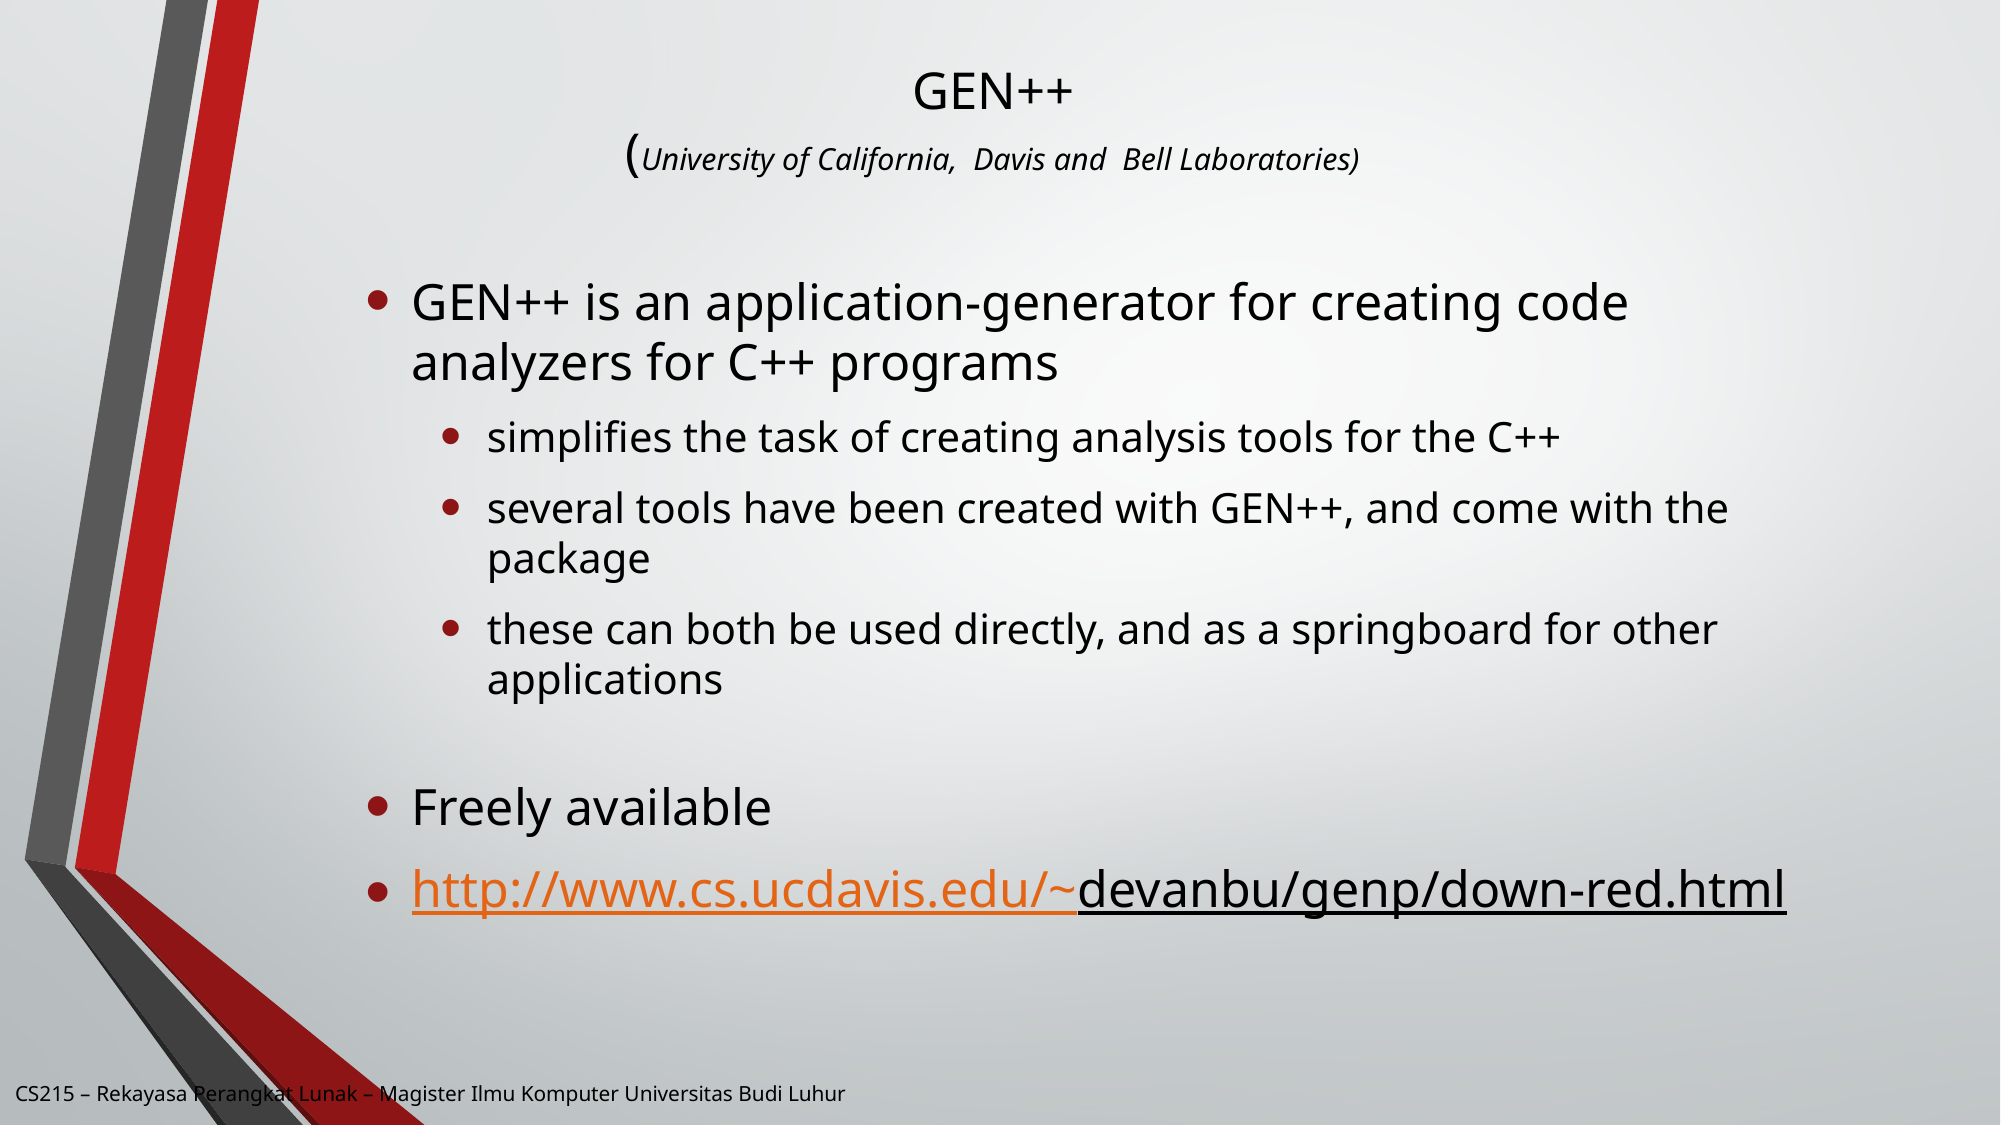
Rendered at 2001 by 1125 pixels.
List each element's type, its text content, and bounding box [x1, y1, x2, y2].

footer CS215 – Rekayasa Perangkat Lunak – Magister Ilmu Komputer Universitas Budi Luhur [0, 1064, 1163, 1125]
list GEN++ is an application-generator for creating code analyzers for C++ programs simplifies the task of creating analysis tools for the C++ several tools have been created with GEN++, and come with the package these can both be used directly, and as a springboard for other applications Freely available http://www.cs.ucdavis.edu/~devanbu/genp/down-red.html [350, 262, 1814, 1063]
title GEN++ (University of California, Davis and Bell Laboratories) [362, 50, 1638, 189]
